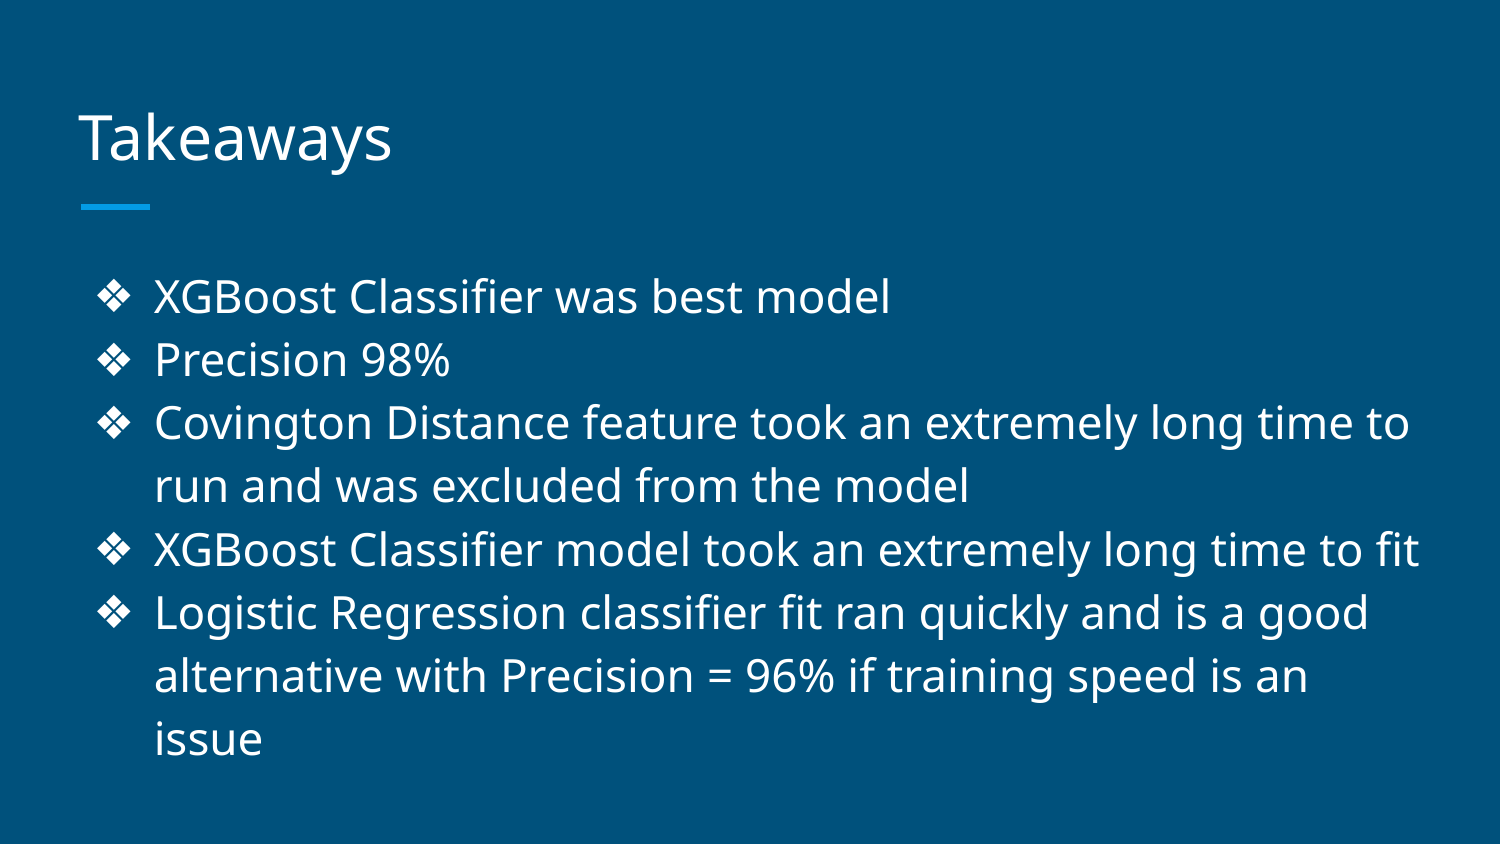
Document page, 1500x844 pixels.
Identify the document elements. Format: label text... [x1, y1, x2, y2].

list XGBoost Classifier was best model Precision 98% Covington Distance feature took an extremely long time to run and was excluded from the model XGBoost Classifier model took an extremely long time to fit Logistic Regression classifier fit ran quickly and is a good alternative with Precision = 96% if training speed is an issue [63, 244, 1437, 750]
picture [243, 750, 259, 755]
picture [190, 750, 206, 755]
title Takeaways [63, 75, 1437, 188]
picture [168, 750, 184, 755]
picture [214, 750, 233, 755]
